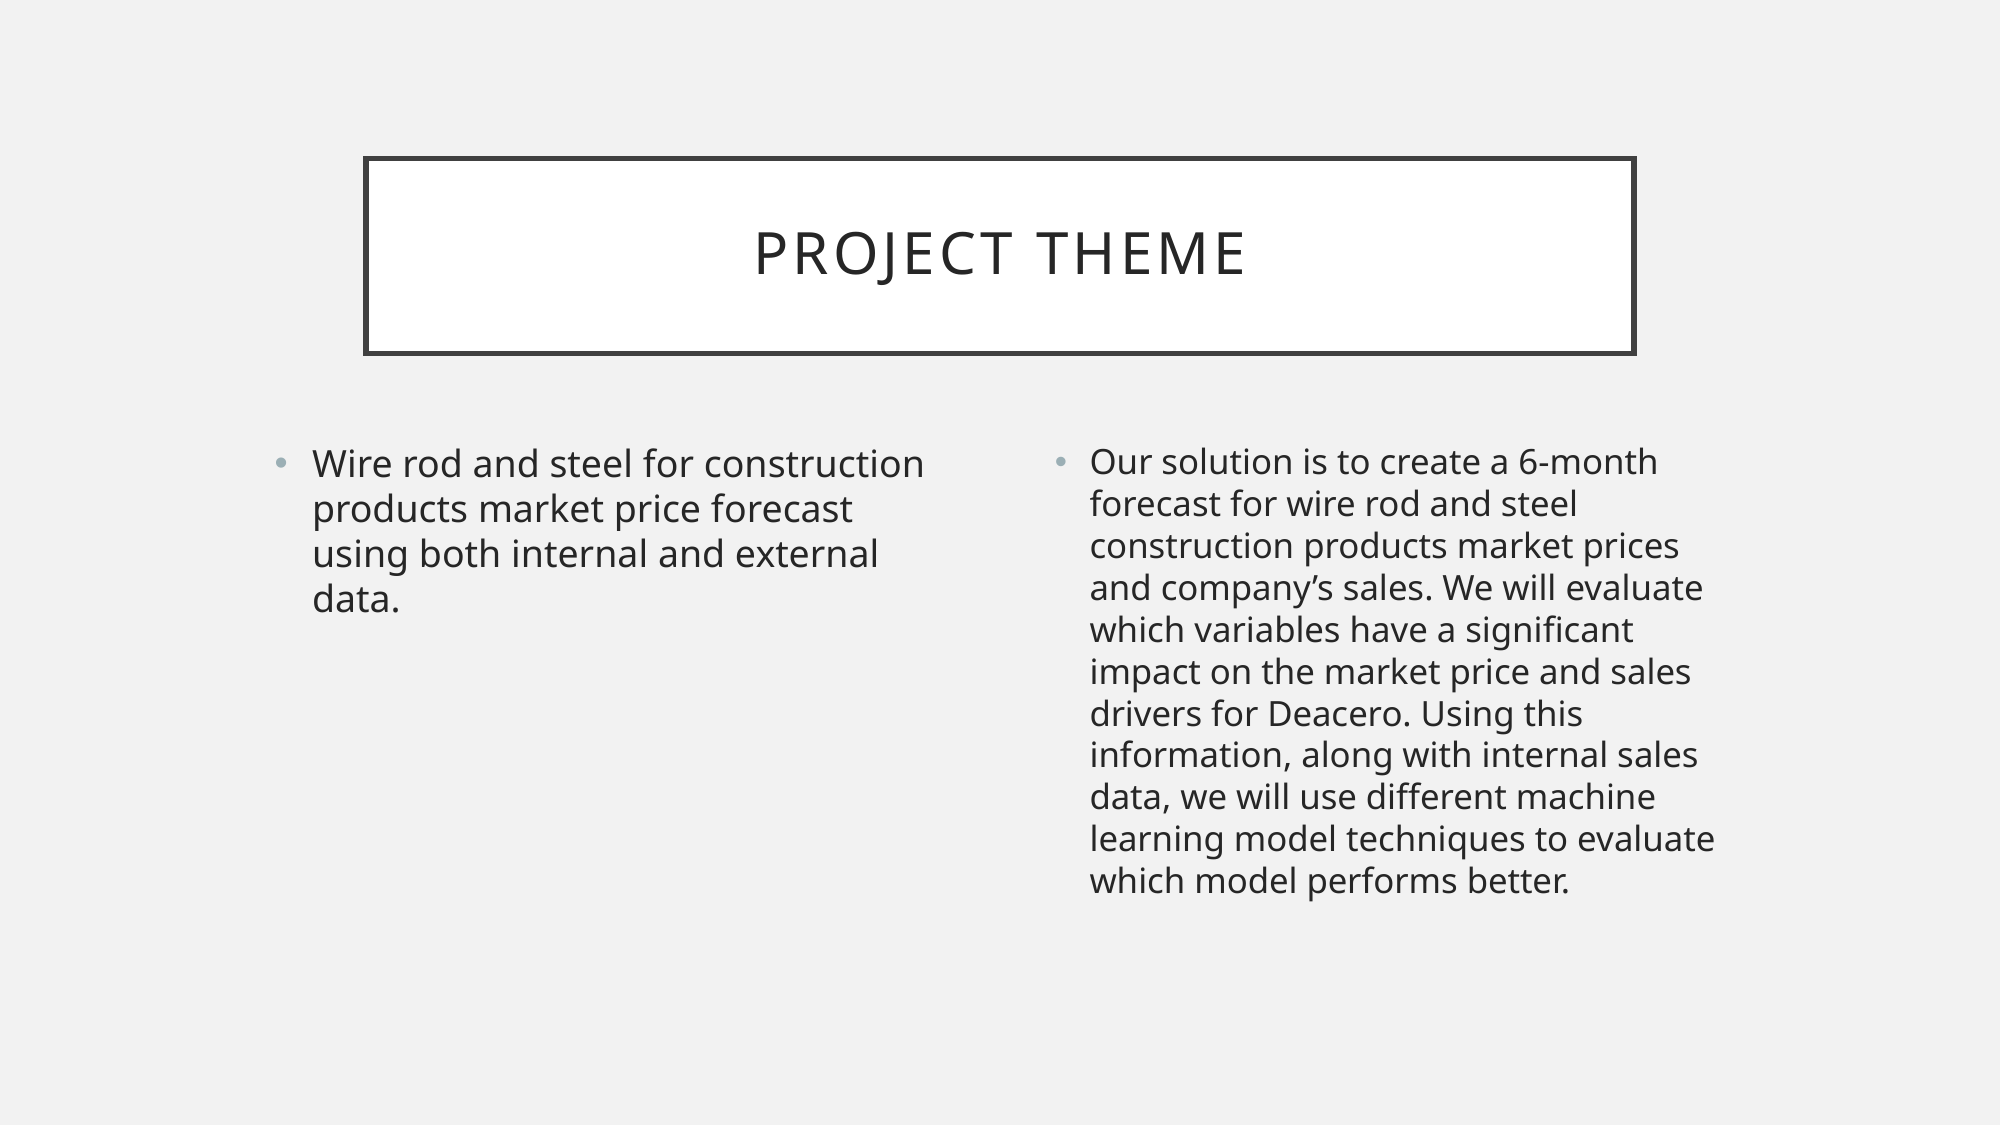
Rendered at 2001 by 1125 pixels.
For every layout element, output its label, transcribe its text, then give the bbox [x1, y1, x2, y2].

list Our solution is to create a 6-month forecast for wire rod and steel construction products market prices and company’s sales. We will evaluate which variables have a significant impact on the market price and sales drivers for Deacero. Using this information, along with internal sales data, we will use different machine learning model techniques to evaluate which model performs better. [1039, 432, 1741, 942]
list Wire rod and steel for construction products market price forecast using both internal and external data. [259, 432, 961, 942]
title Project theme [363, 156, 1637, 356]
